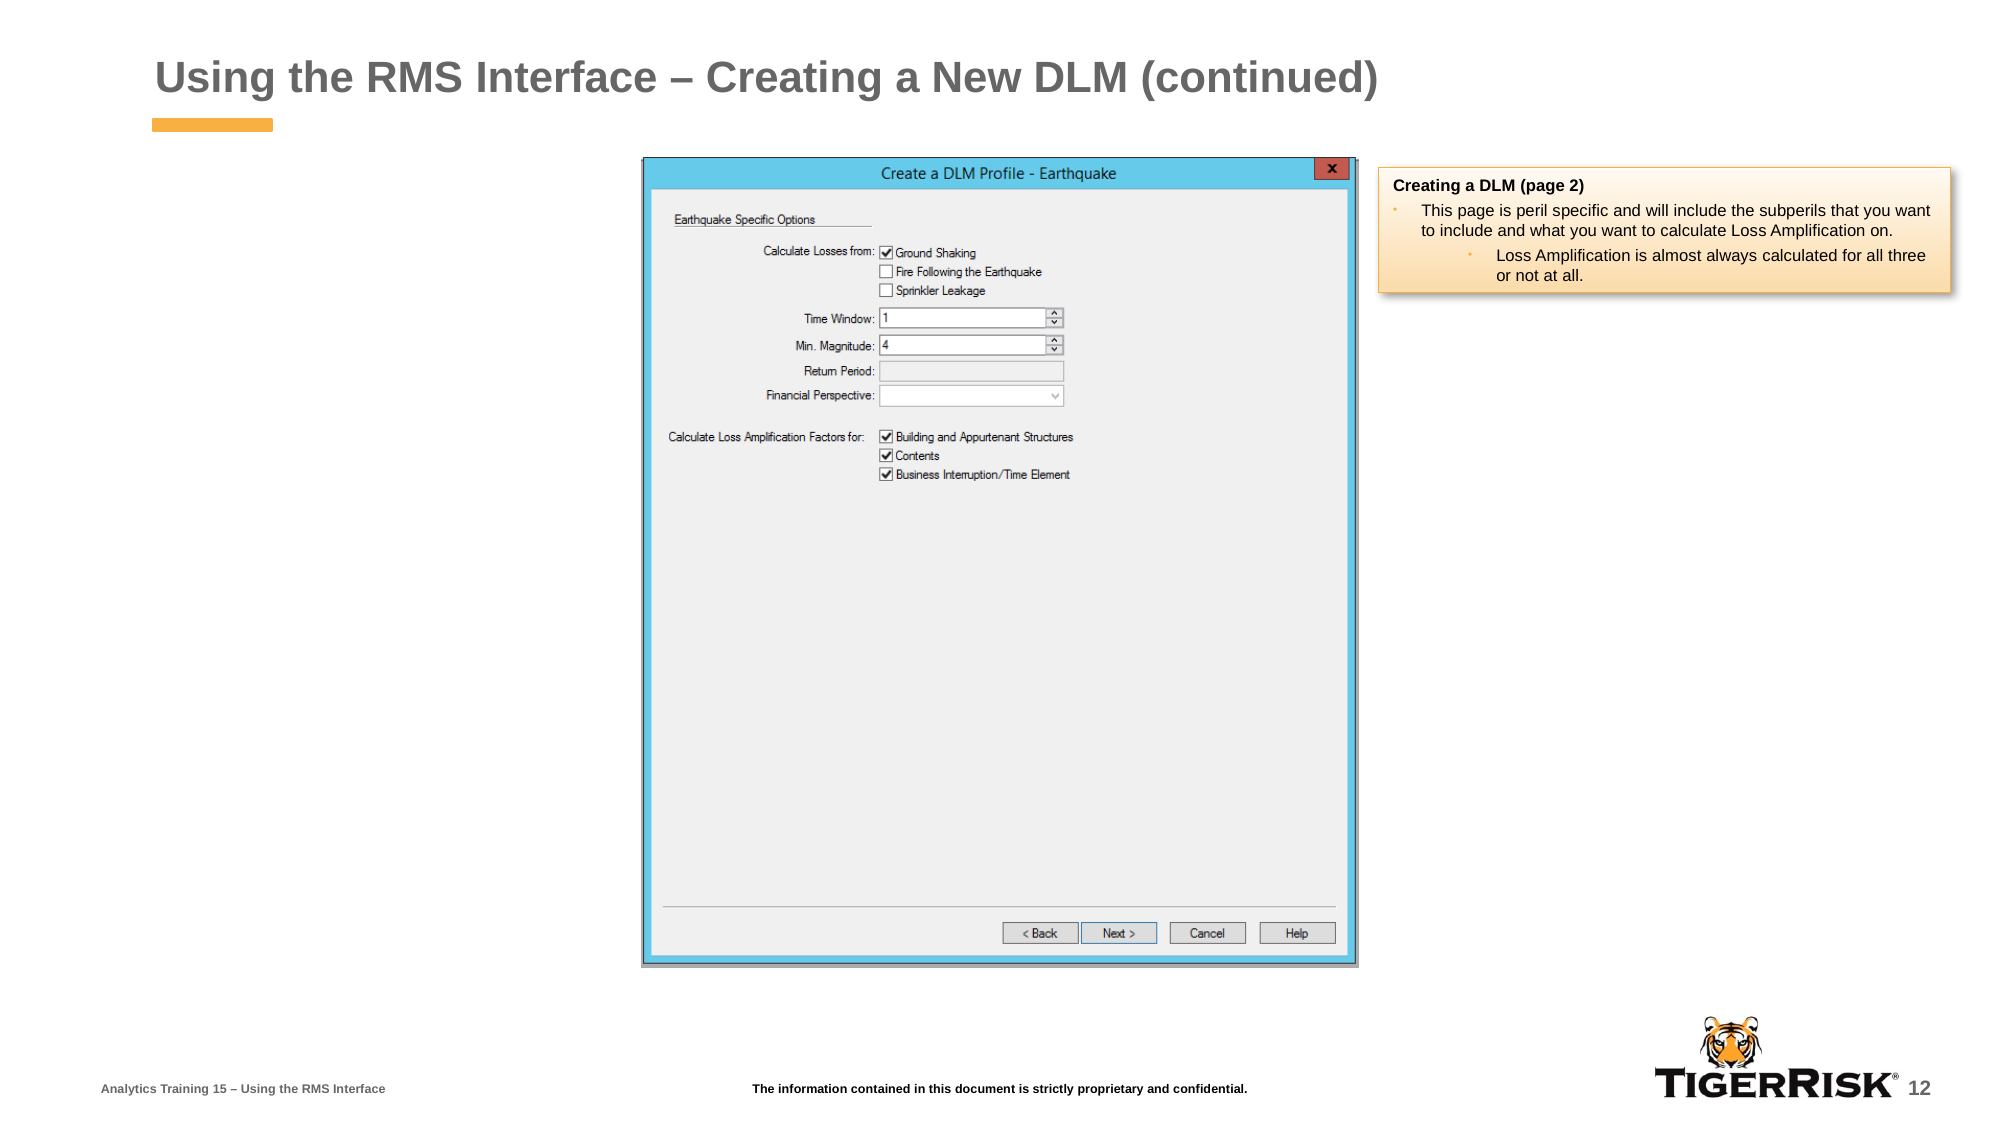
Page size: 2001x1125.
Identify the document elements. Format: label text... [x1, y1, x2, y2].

text_box Creating a DLM (page 2) This page is peril specific and will include the subperils that you want to include and what you want to calculate Loss Amplification on. Loss Amplification is almost always calculated for all three or not at all. [1378, 167, 1951, 293]
picture [1651, 1009, 1902, 1098]
picture [641, 157, 1360, 968]
title Using the RMS Interface – Creating a New DLM (continued) [139, 41, 1751, 111]
